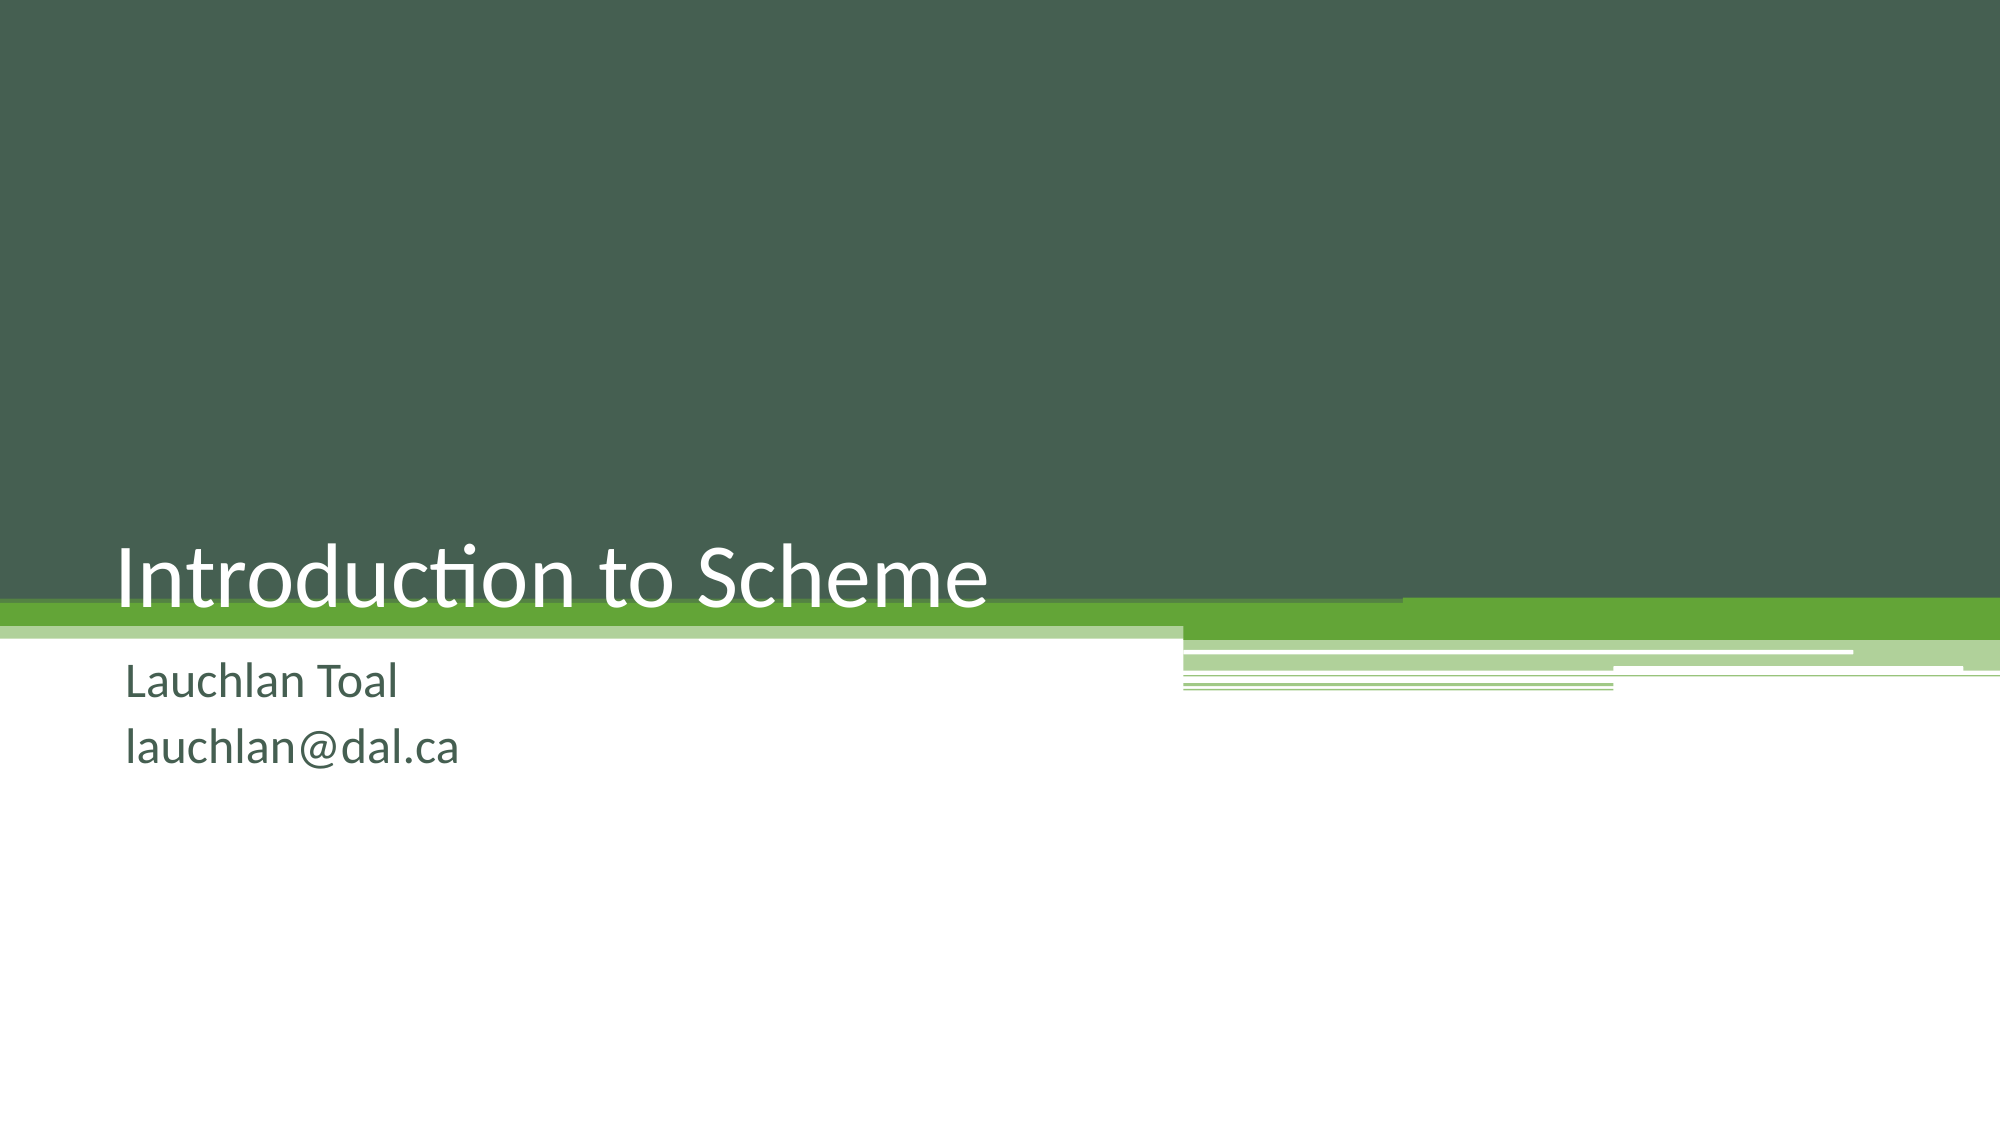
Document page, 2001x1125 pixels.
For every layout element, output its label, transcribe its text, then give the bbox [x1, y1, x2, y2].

subtitle Lauchlan Toal lauchlan@dal.ca [99, 639, 1184, 928]
title Introduction to Scheme [99, 391, 1950, 633]
